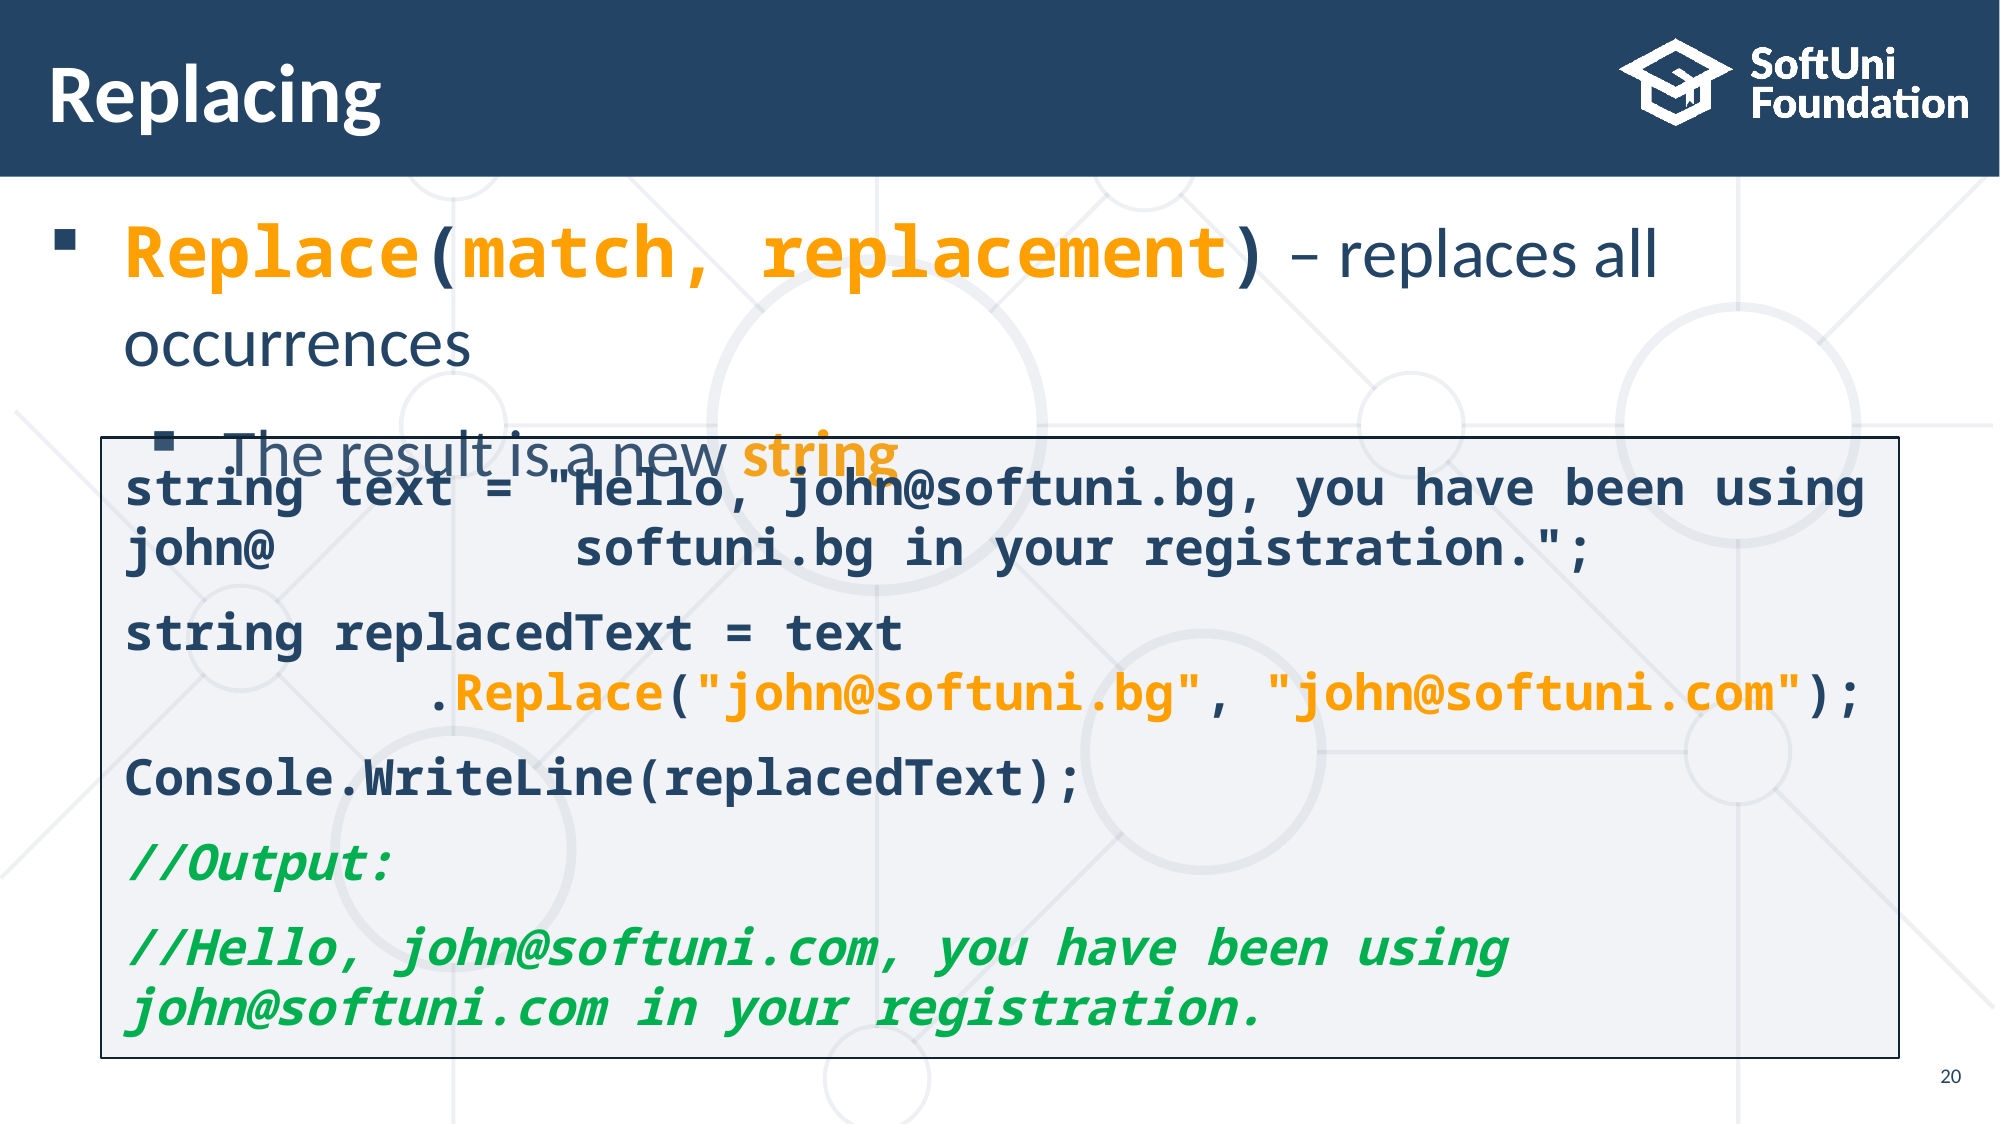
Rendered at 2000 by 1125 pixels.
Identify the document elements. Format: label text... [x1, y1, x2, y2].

slide_number 20 [1896, 1049, 1968, 1101]
title Replacing [31, 16, 1591, 162]
picture [1618, 38, 1968, 126]
list Replace(match, replacement) – replaces all occurrences The result is a new string [31, 196, 1969, 1047]
list string text = "Hello, john@softuni.bg, you have been using john@ softuni.bg in your registration."; string replacedText = text .Replace("john@softuni.bg", "john@softuni.com"); Console.WriteLine(replacedText); //Output: //Hello, john@softuni.com, you have been using john@softuni.com in your registration. [100, 436, 1900, 1059]
